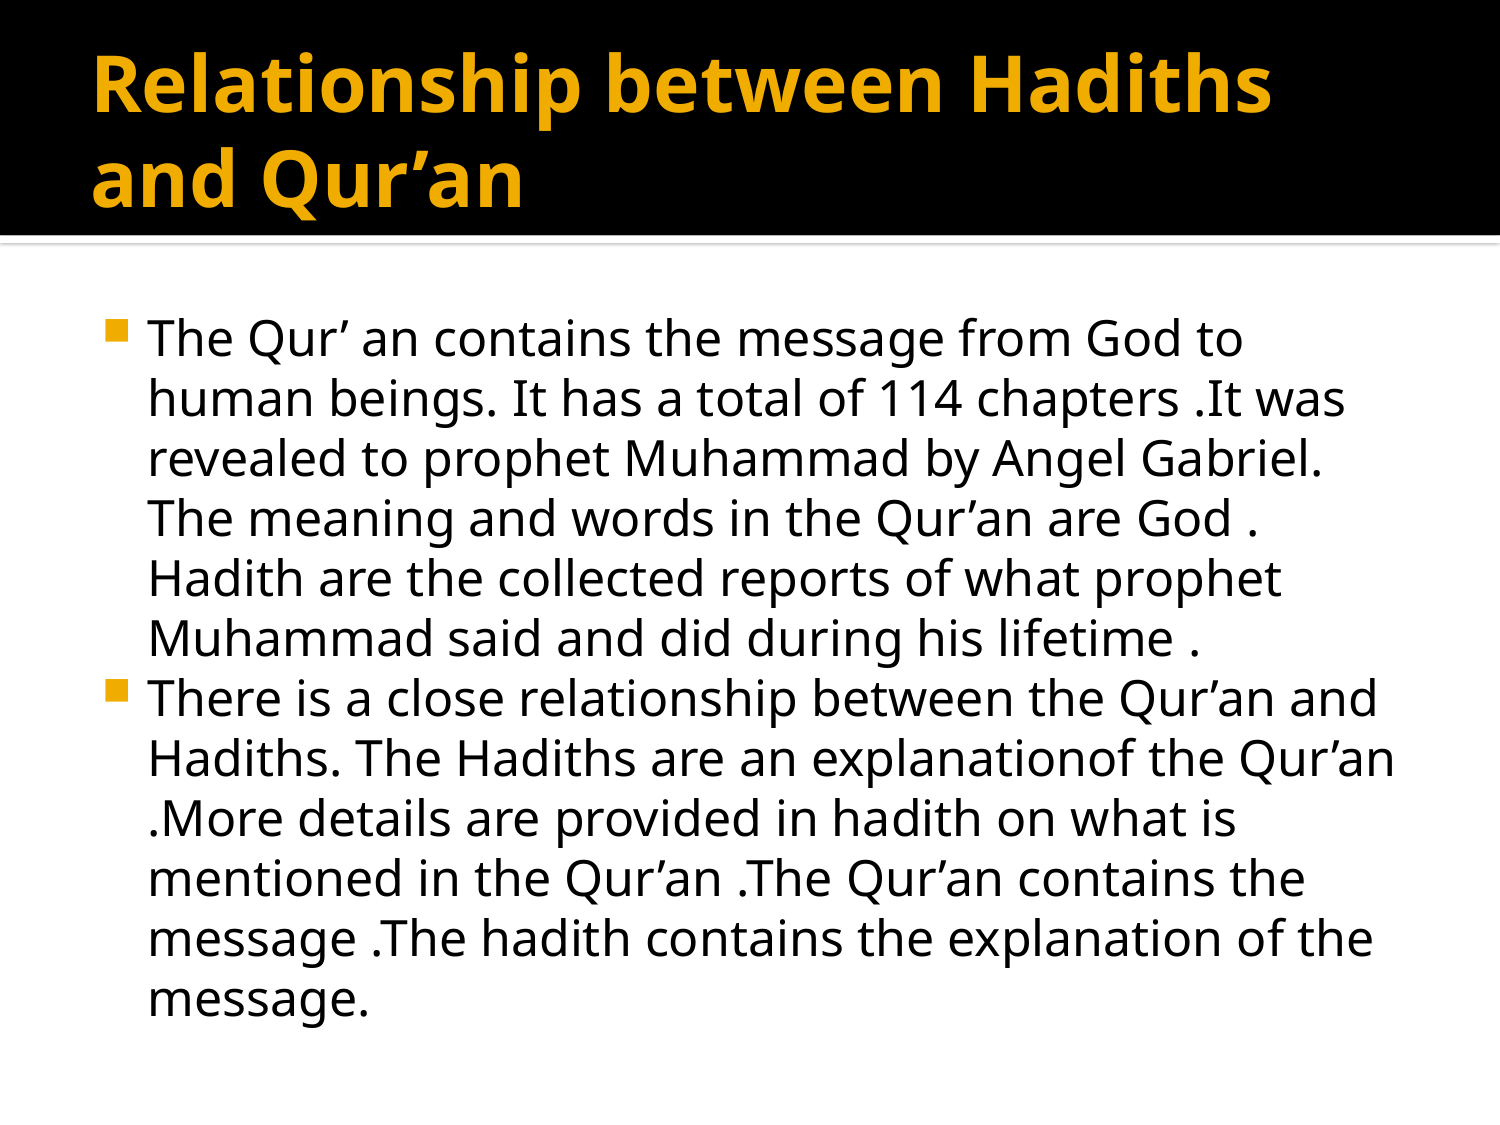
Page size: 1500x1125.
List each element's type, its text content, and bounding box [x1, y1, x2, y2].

list The Qur’ an contains the message from God to human beings. It has a total of 114 chapters .It was revealed to prophet Muhammad by Angel Gabriel. The meaning and words in the Qur’an are God . Hadith are the collected reports of what prophet Muhammad said and did during his lifetime . There is a close relationship between the Qur’an and Hadiths. The Hadiths are an explanationof the Qur’an .More details are provided in hadith on what is mentioned in the Qur’an .The Qur’an contains the message .The hadith contains the explanation of the message. [75, 291, 1425, 1050]
title Relationship between Hadiths and Qur’an [75, 25, 1425, 231]
